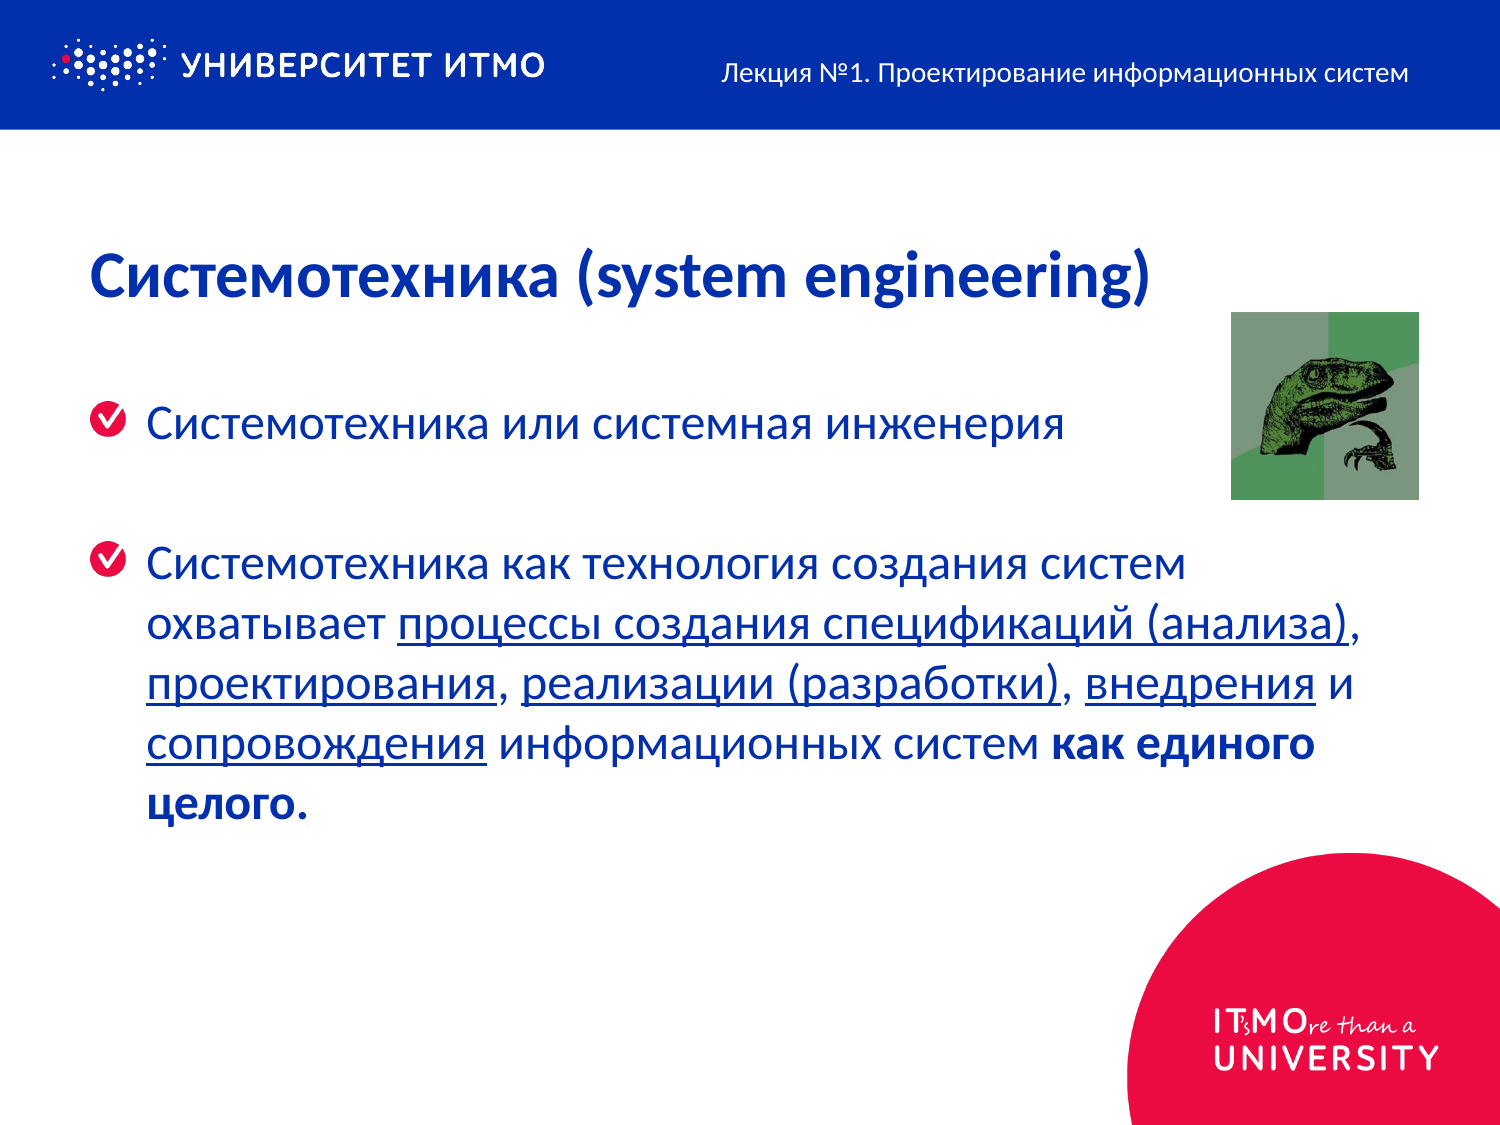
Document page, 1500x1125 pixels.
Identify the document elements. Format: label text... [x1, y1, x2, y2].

picture [90, 541, 126, 577]
title Системотехника (system engineering) [75, 202, 1425, 339]
picture [90, 401, 126, 437]
picture [0, 0, 596, 130]
footer Лекция №1. Проектирование информационных систем [661, 40, 1425, 101]
picture [1107, 832, 1500, 1125]
picture [1231, 312, 1420, 500]
list Системотехника или системная инженерия Системотехника как технология создания систем охватывает процессы создания спецификаций (анализа), проектирования, реализации (разработки), внедрения и сопровождения информационных систем как единого целого. [75, 381, 1425, 1005]
